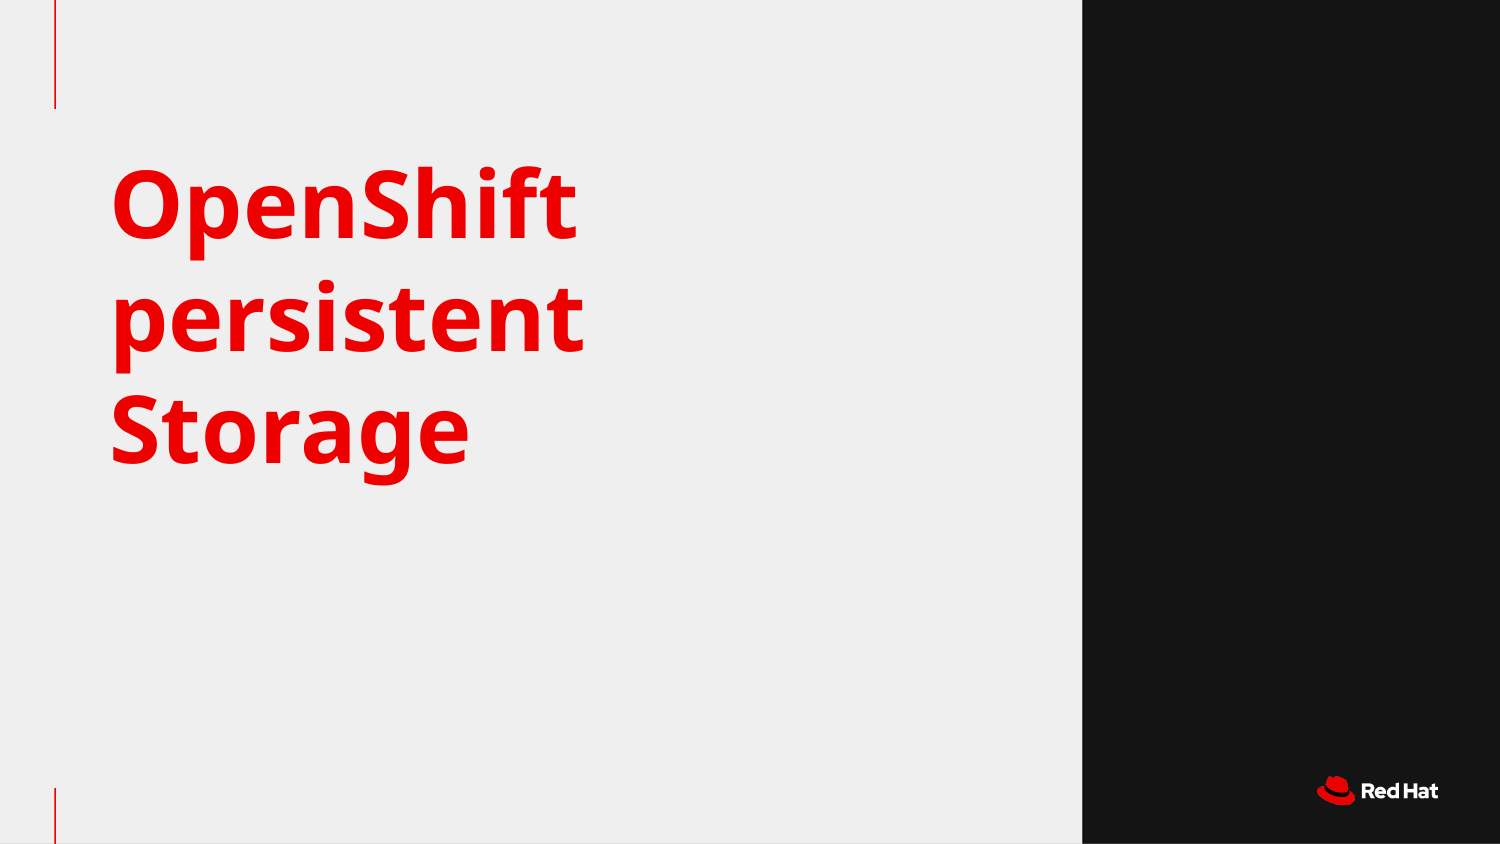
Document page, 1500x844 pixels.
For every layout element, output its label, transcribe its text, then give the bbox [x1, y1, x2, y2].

title OpenShift persistent Storage [55, 133, 895, 393]
picture [0, 0, 1500, 844]
